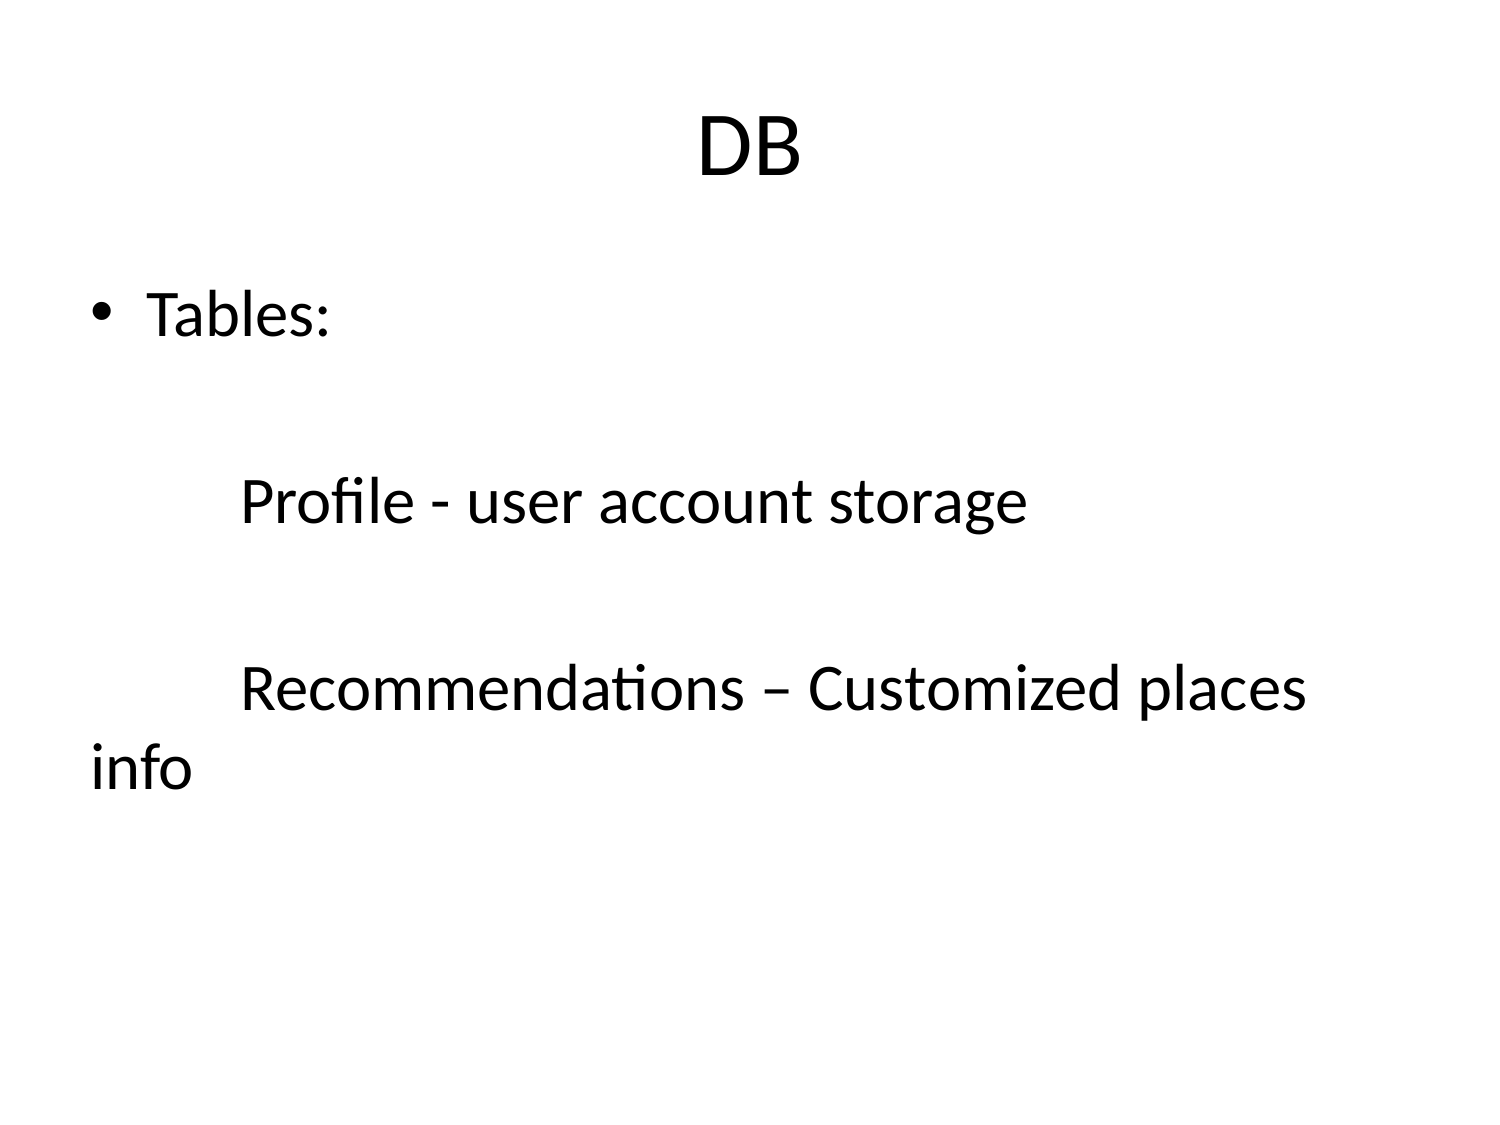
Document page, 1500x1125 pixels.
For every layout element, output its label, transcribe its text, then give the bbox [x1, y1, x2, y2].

list Tables: Profile - user account storage Recommendations – Customized places info [75, 262, 1425, 1005]
title DB [75, 45, 1425, 233]
